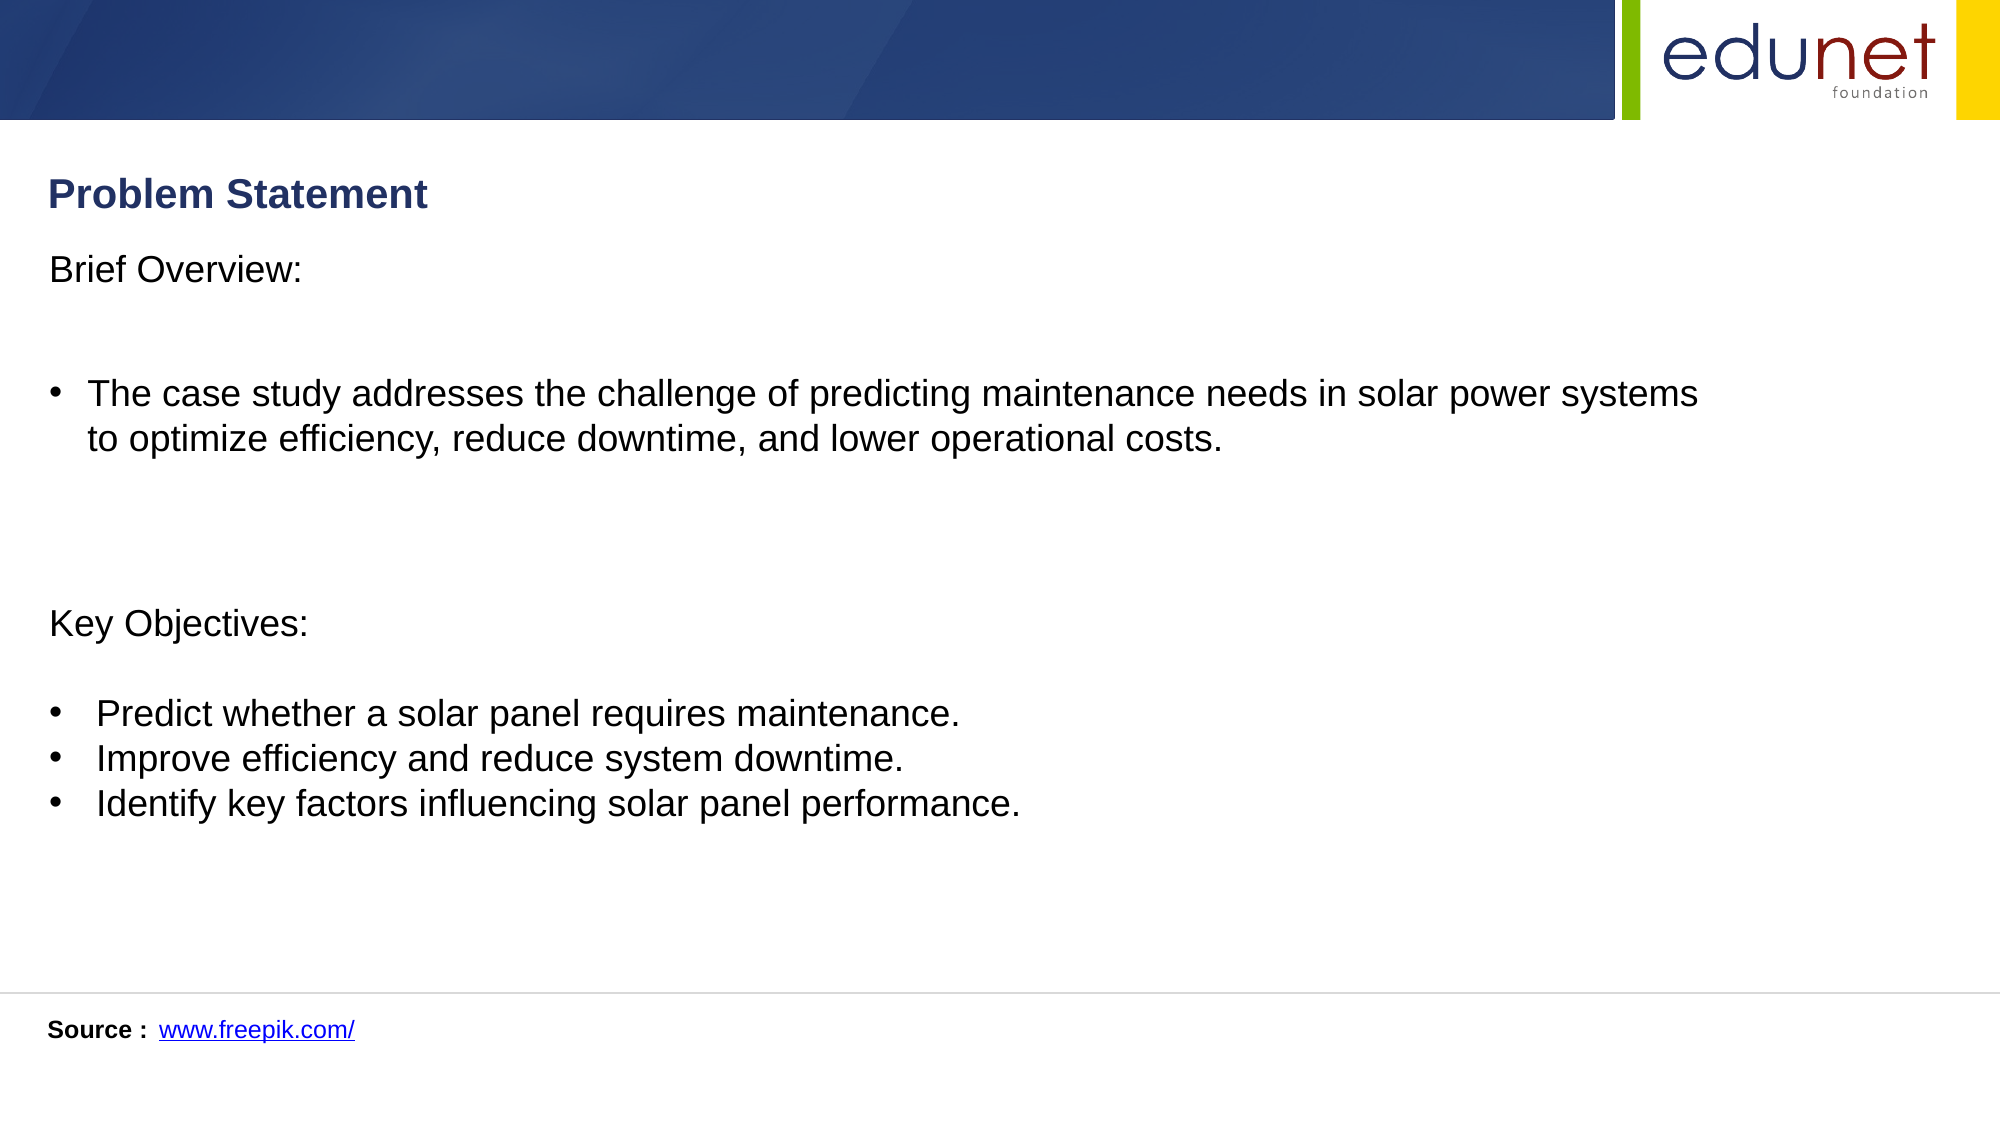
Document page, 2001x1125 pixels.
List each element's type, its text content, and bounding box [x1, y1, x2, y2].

text_box Source : [32, 1006, 144, 1052]
text_box Brief Overview: The case study addresses the challenge of predicting maintenance needs in solar power systems to optimize efficiency, reduce downtime, and lower operational costs. Key Objectives: Predict whether a solar panel requires maintenance. Improve efficiency and reduce system downtime. Identify key factors influencing solar panel performance. [34, 238, 1747, 877]
text_box Problem Statement [33, 159, 1002, 225]
picture [1652, 12, 1948, 108]
text_box www.freepik.com/ [144, 1006, 447, 1052]
